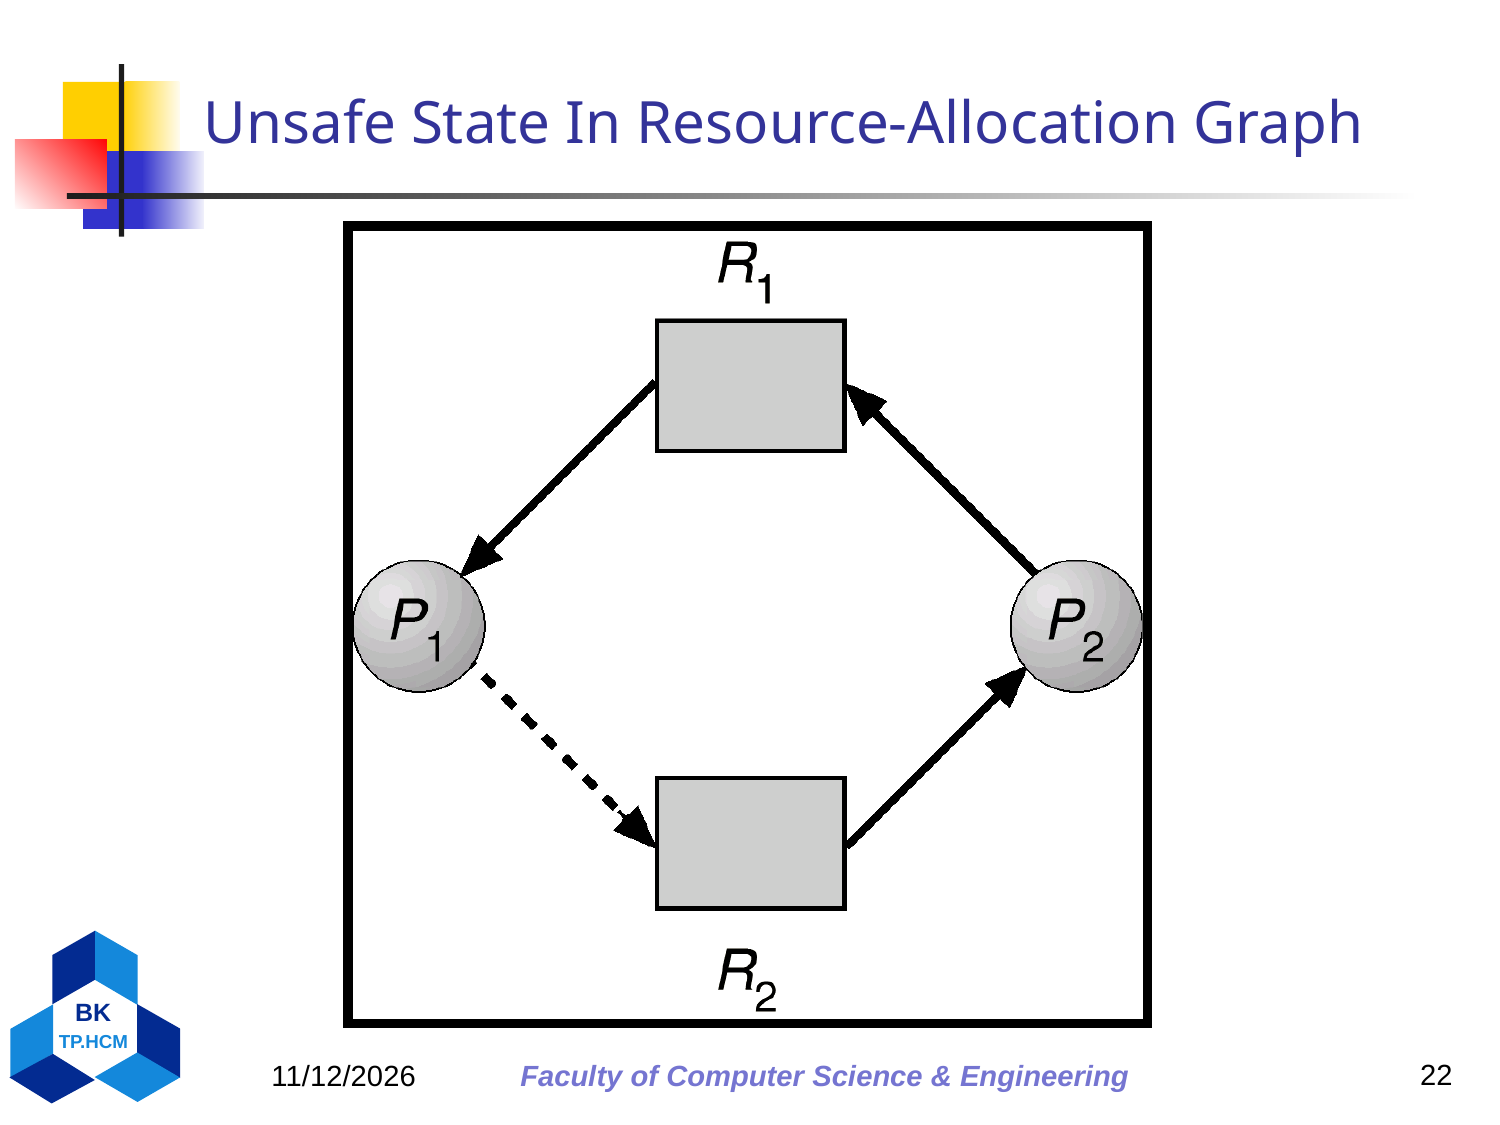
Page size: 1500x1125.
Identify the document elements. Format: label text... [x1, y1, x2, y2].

footer Faculty of Computer Science & Engineering [462, 1049, 1188, 1101]
slide_number 22 [1249, 1023, 1468, 1100]
picture [352, 230, 1143, 1020]
title Unsafe State In Resource-Allocation Graph [188, 35, 1468, 163]
slide_number 29-Sep-16 [237, 1024, 451, 1101]
